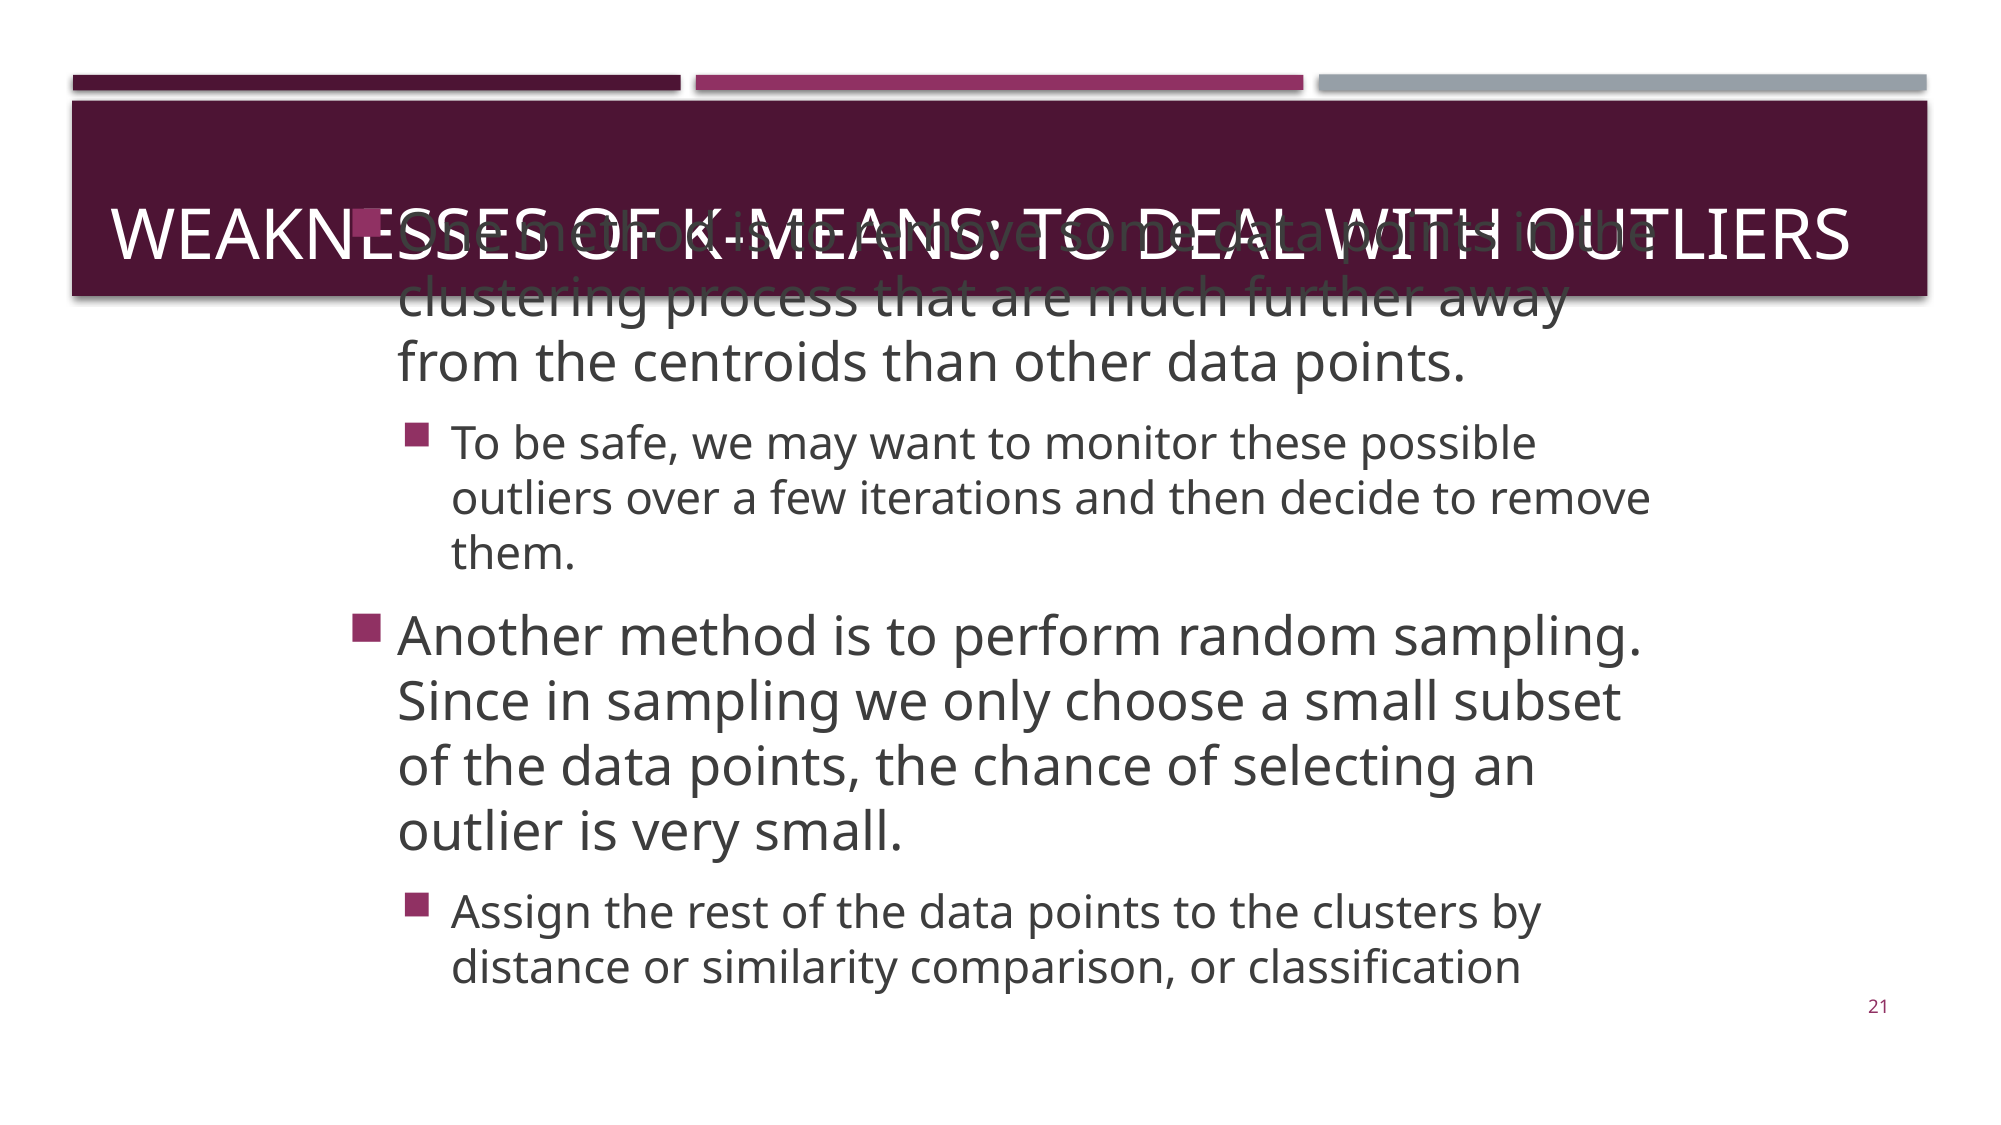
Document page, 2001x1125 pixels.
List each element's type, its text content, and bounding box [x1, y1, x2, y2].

list One method is to remove some data points in the clustering process that are much further away from the centroids than other data points. To be safe, we may want to monitor these possible outliers over a few iterations and then decide to remove them. Another method is to perform random sampling. Since in sampling we only choose a small subset of the data points, the chance of selecting an outlier is very small. Assign the rest of the data points to the clusters by distance or similarity comparison, or classification [332, 214, 1683, 977]
title Weaknesses of k-means: To deal with outliers [95, 115, 1905, 282]
slide_number 21 [1732, 977, 1905, 1037]
